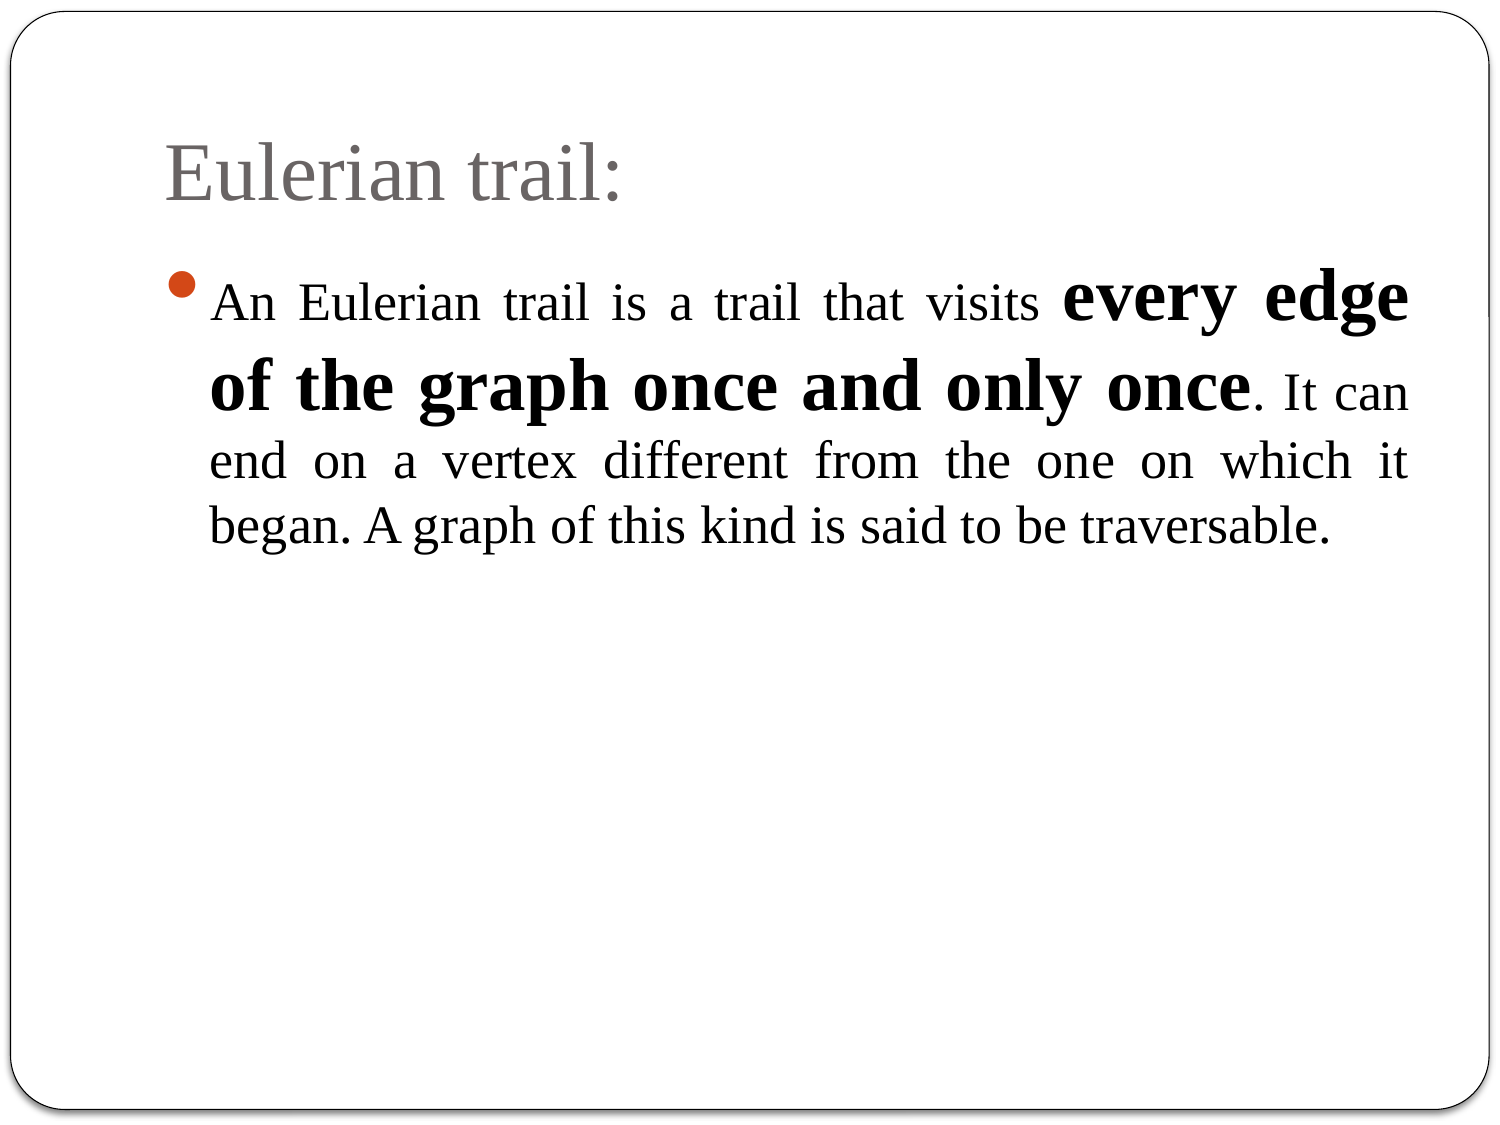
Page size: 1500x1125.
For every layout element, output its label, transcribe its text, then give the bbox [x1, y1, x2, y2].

list An Eulerian trail is a trail that visits every edge of the graph once and only once. It can end on a vertex different from the one on which it began. A graph of this kind is said to be traversable. [150, 237, 1425, 988]
title Eulerian trail: [150, 45, 1425, 233]
